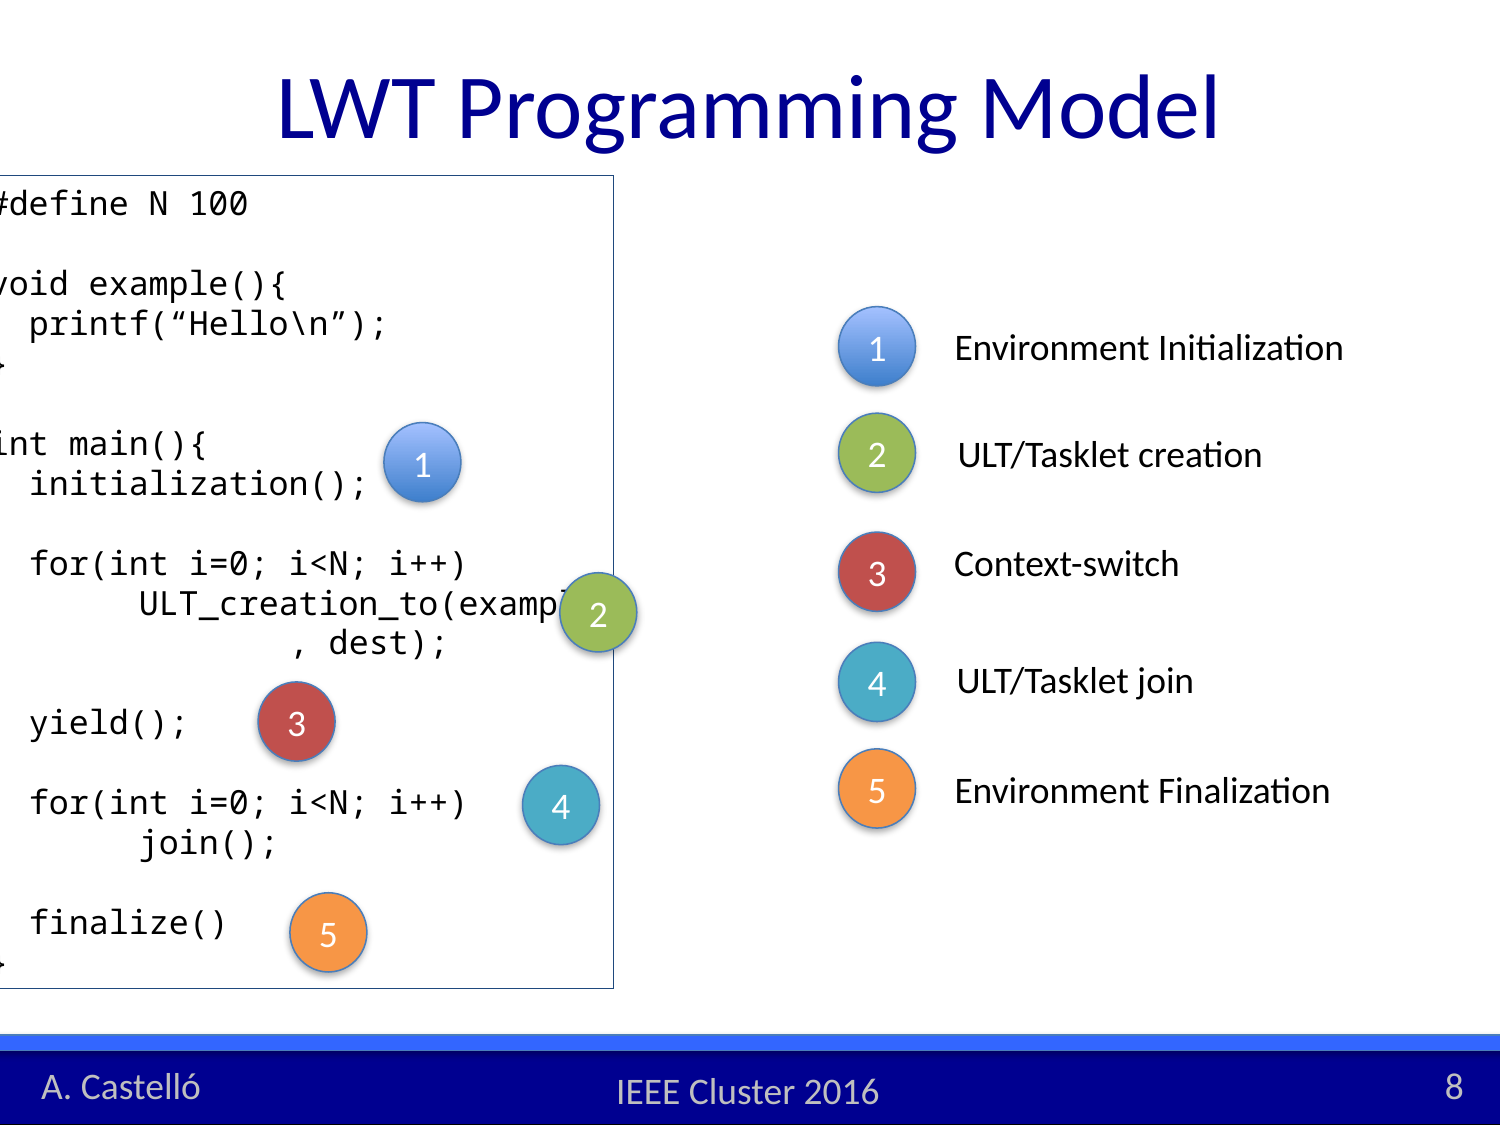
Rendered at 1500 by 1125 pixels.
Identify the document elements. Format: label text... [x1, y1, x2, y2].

text_box ULT/Tasklet creation [942, 422, 1279, 483]
text_box ULT/Tasklet join [941, 648, 1210, 709]
text_box 1 [837, 305, 917, 387]
text_box 2 [837, 412, 917, 494]
text_box 3 [257, 681, 336, 762]
text_box Environment Initialization [939, 316, 1360, 376]
text_box 4 [521, 764, 601, 846]
text_box Context-switch [939, 532, 1195, 592]
text_box 1 [383, 421, 462, 503]
text_box Environment Finalization [939, 758, 1347, 819]
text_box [0, 1034, 1500, 1125]
text_box 5 [289, 891, 368, 973]
text_box #define N 100 void example(){ printf(“Hello\n”); } int main(){ initialization(); for(int i=0; i<N; i++) ULT_creation_to(example , dest); yield(); for(int i=0; i<N; i++) join(); finalize() } [0, 175, 614, 989]
title LWT Programming Model [74, 28, 1425, 175]
text_box 4 [837, 641, 917, 723]
text_box 5 [837, 748, 917, 829]
text_box 2 [559, 571, 638, 653]
text_box 3 [837, 531, 917, 613]
